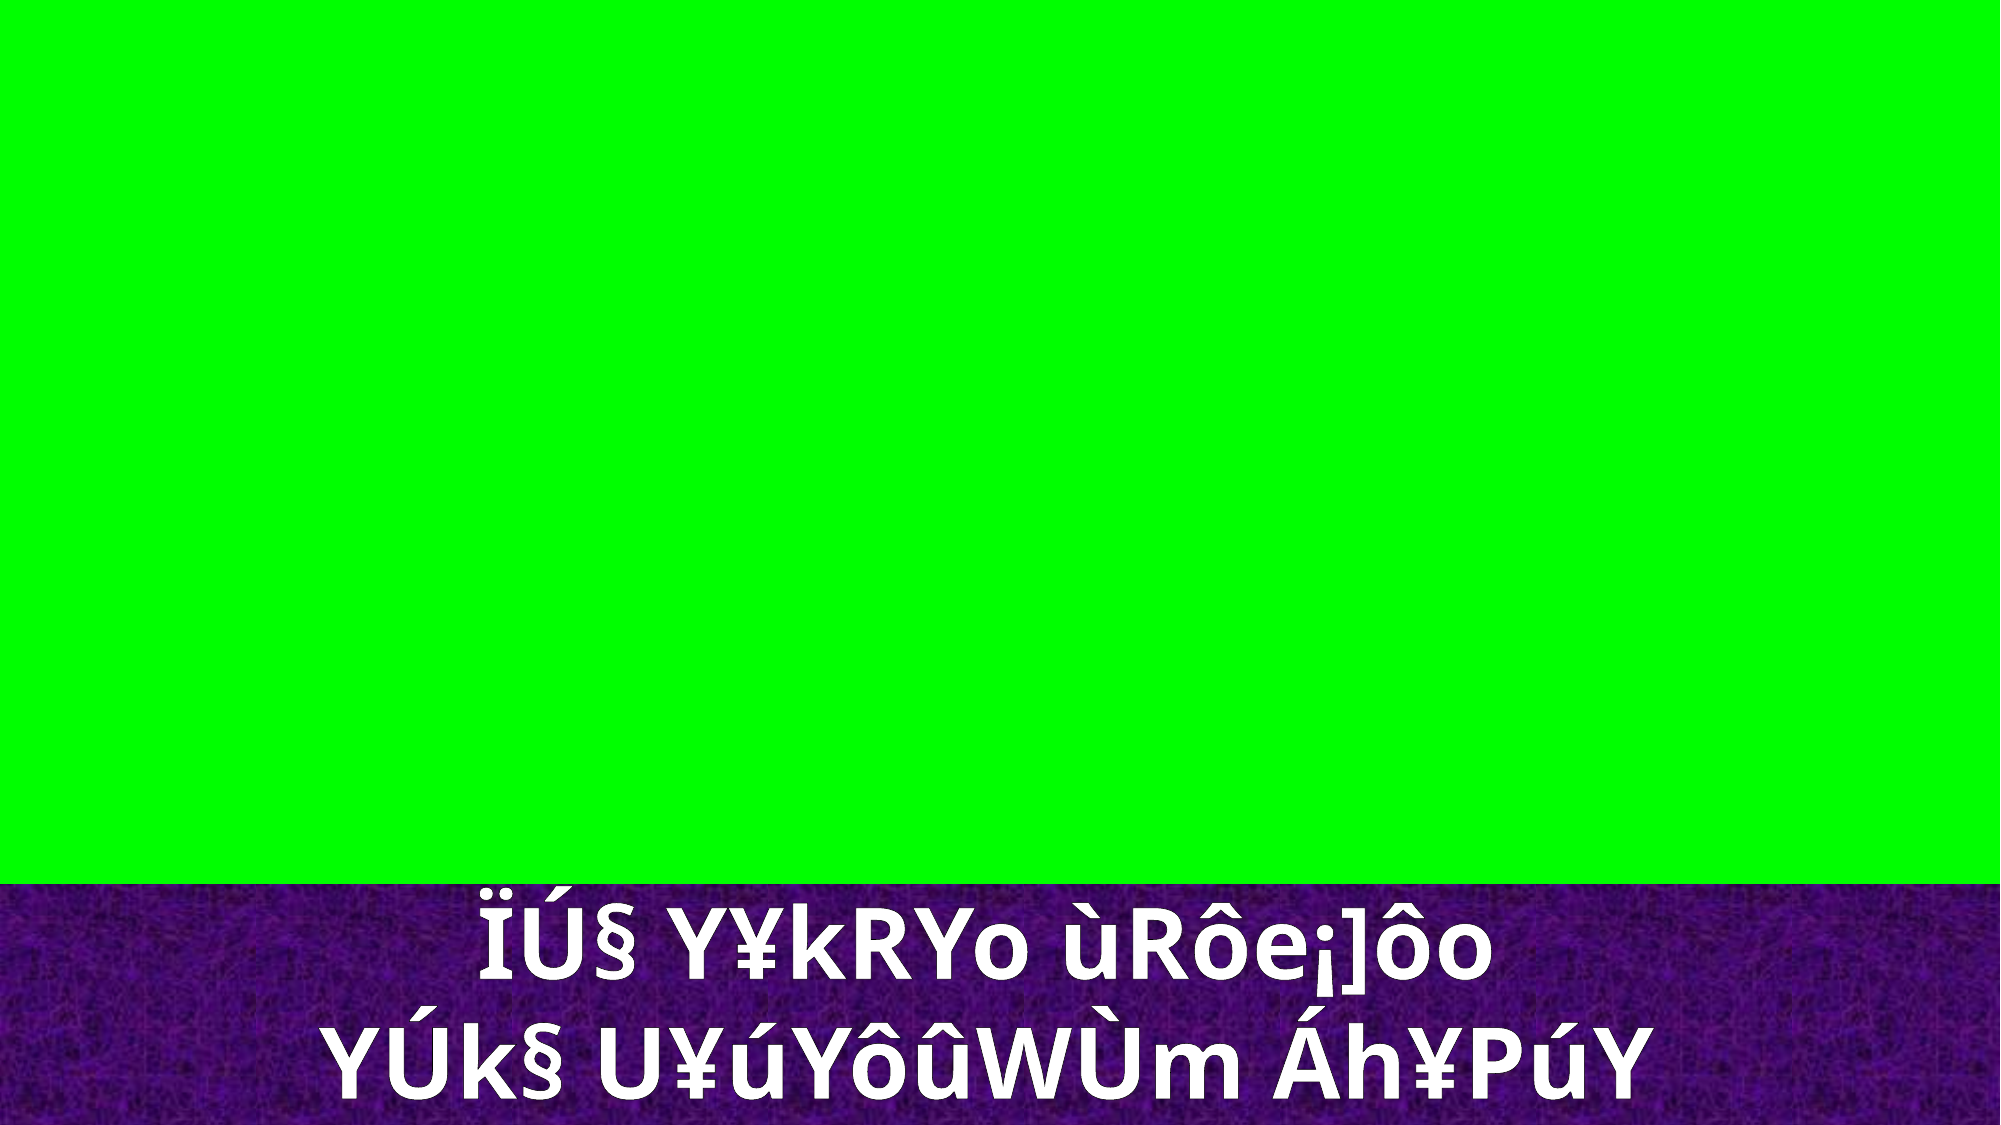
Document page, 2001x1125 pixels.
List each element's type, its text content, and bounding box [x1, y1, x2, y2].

text_box ÏÚ§ Y¥kRYo ùRôe¡]ôo YÚk§ U¥úYôûWÙm Áh¥PúY [0, 871, 2000, 1125]
